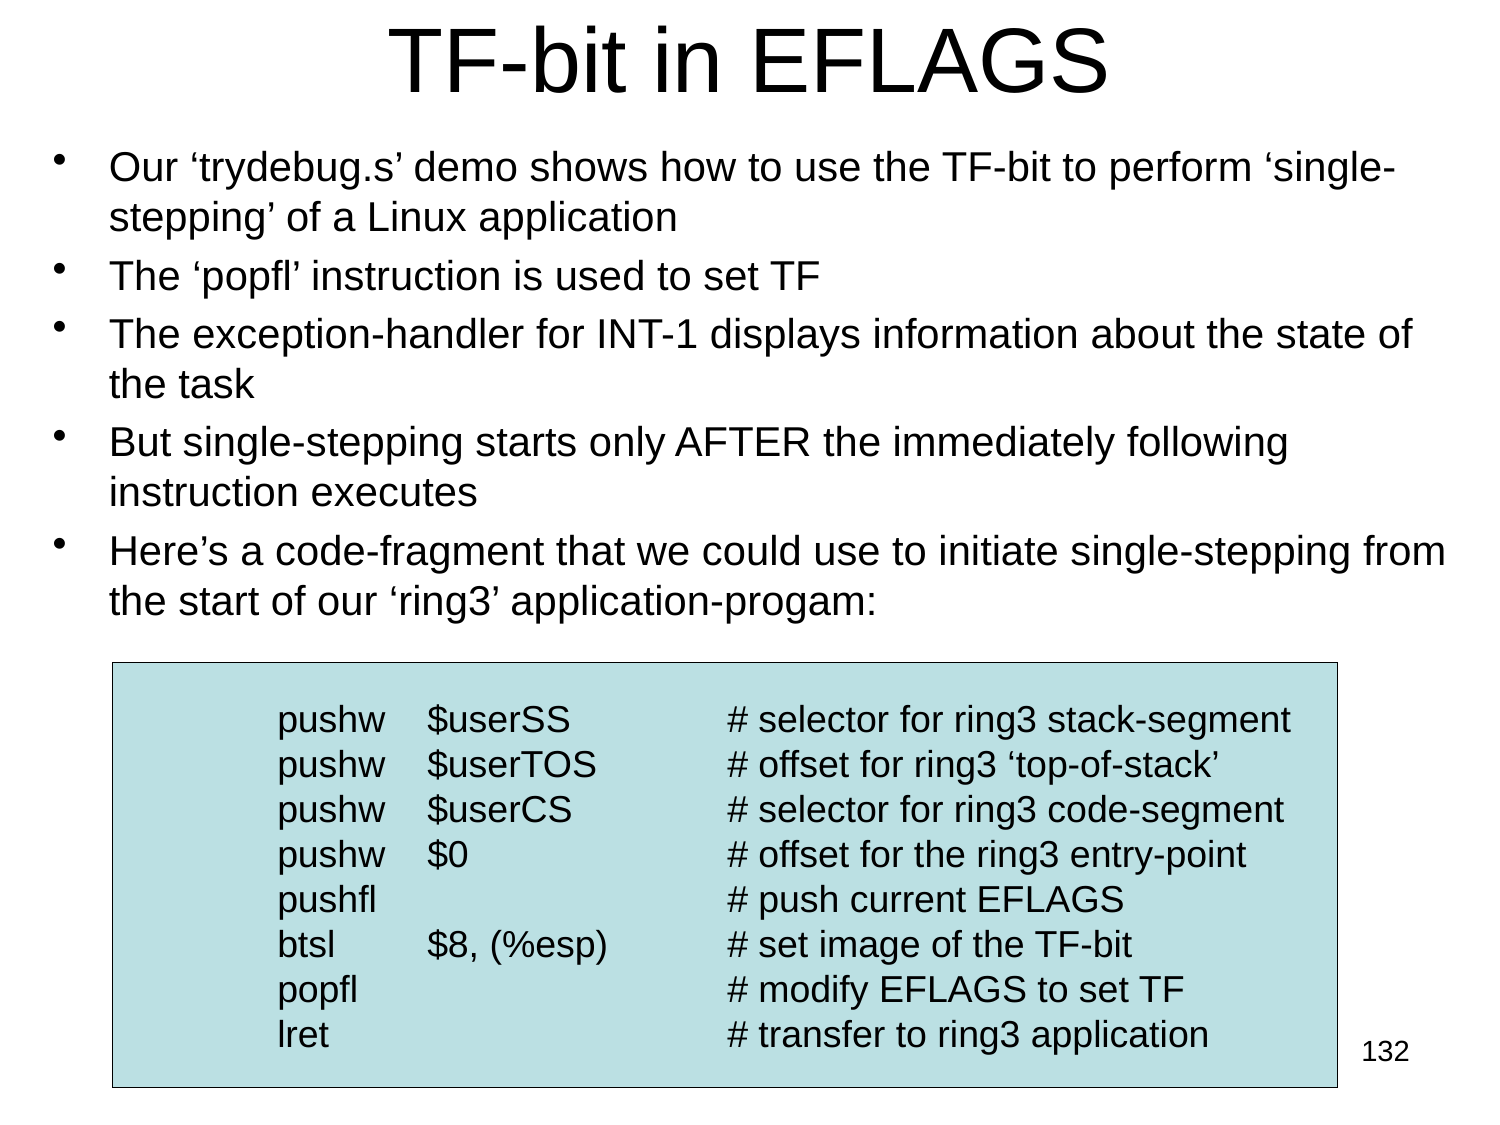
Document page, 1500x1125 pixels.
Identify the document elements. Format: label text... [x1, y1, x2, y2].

slide_number 132 [1074, 1024, 1426, 1103]
list Our ‘trydebug.s’ demo shows how to use the TF-bit to perform ‘single-stepping’ of a Linux application The ‘popfl’ instruction is used to set TF The exception-handler for INT-1 displays information about the state of the task But single-stepping starts only AFTER the immediately following instruction executes Here’s a code-fragment that we could use to initiate single-stepping from the start of our ‘ring3’ application-progam: [37, 132, 1476, 888]
title TF-bit in EFLAGS [74, 0, 1426, 132]
text_box pushw $userSS # selector for ring3 stack-segment pushw $userTOS # offset for ring3 ‘top-of-stack’ pushw $userCS # selector for ring3 code-segment pushw $0 # offset for the ring3 entry-point pushfl # push current EFLAGS btsl $8, (%esp) # set image of the TF-bit popfl # modify EFLAGS to set TF lret # transfer to ring3 application [112, 662, 1338, 1088]
